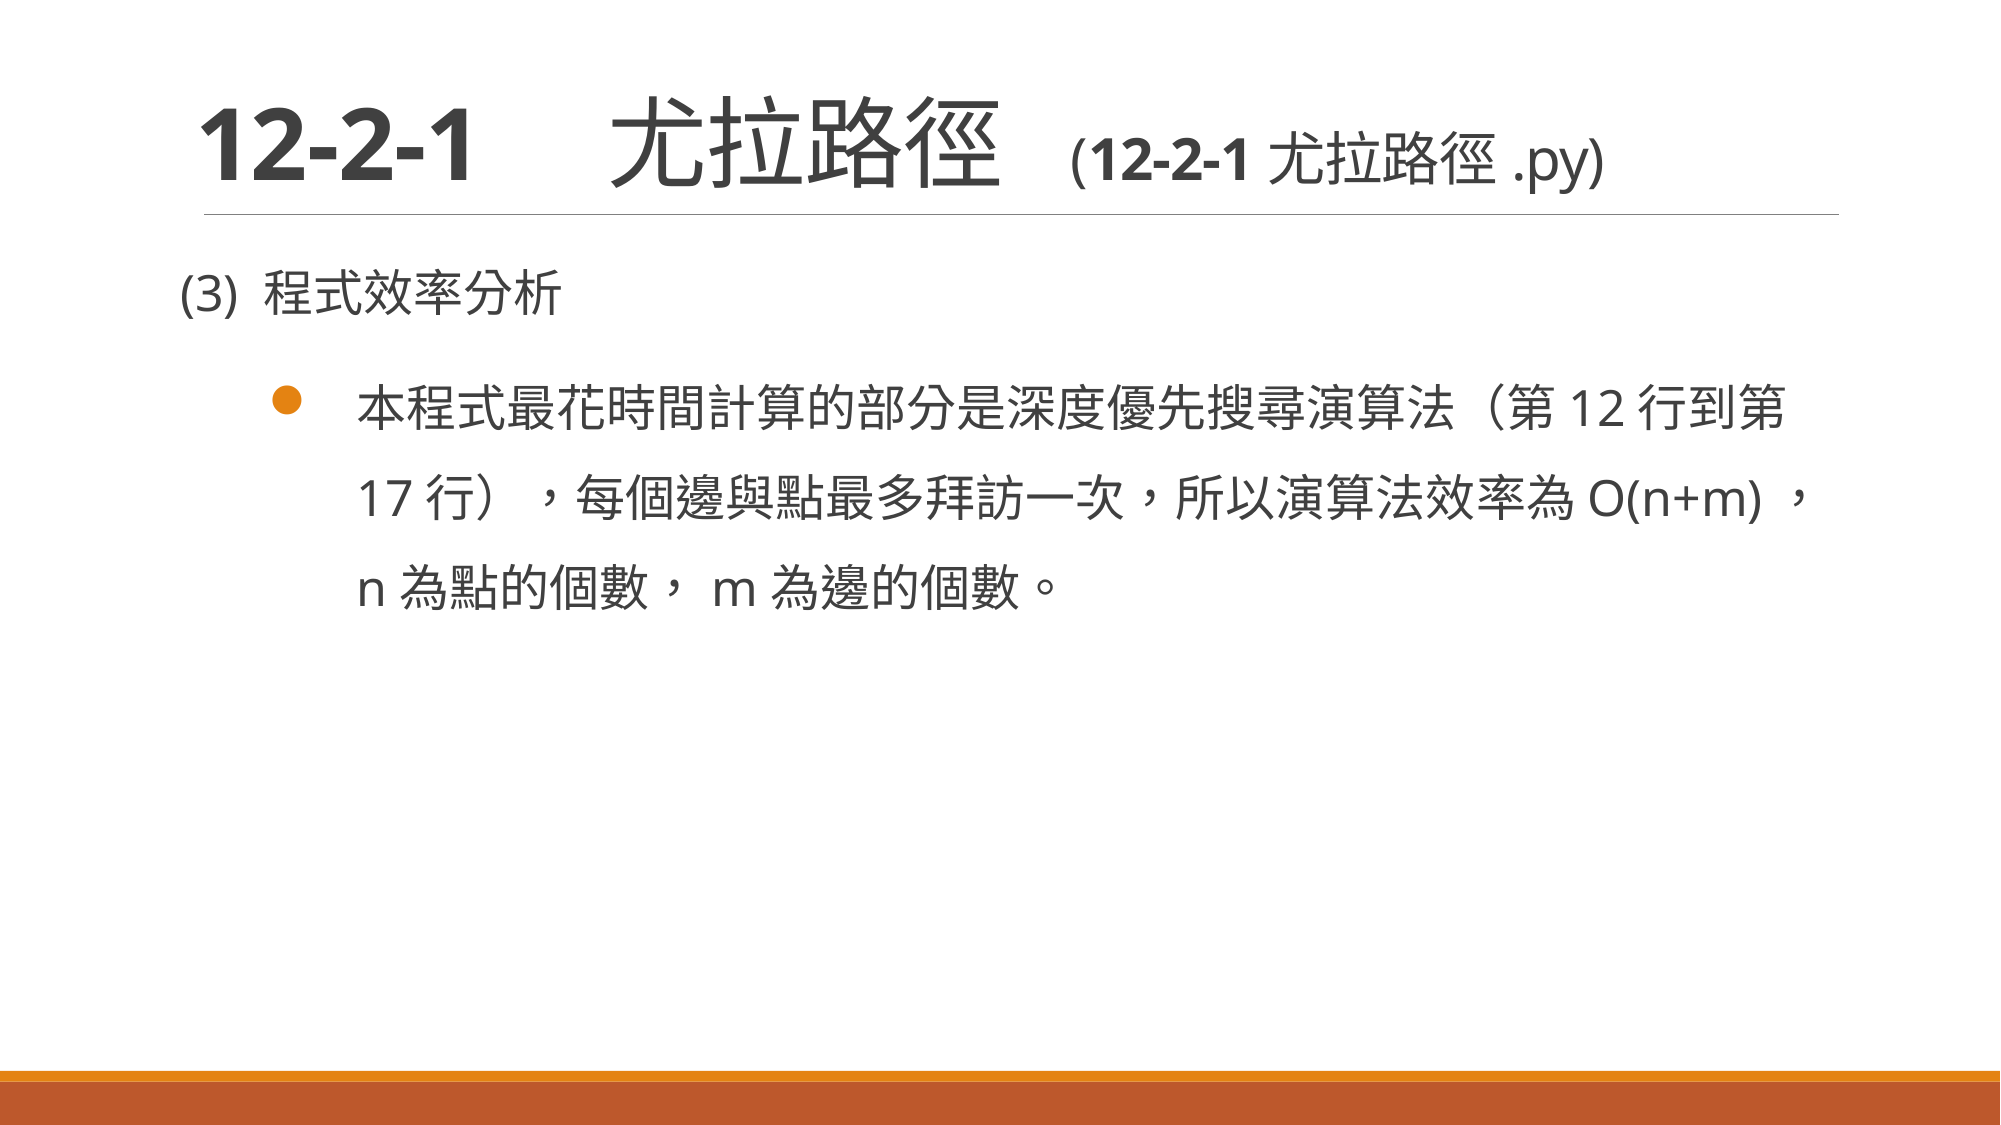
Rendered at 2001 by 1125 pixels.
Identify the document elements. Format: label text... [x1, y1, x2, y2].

title 12-2-1 尤拉路徑 (12-2-1尤拉路徑.py) [180, 47, 1830, 209]
list (3) 程式效率分析 本程式最花時間計算的部分是深度優先搜尋演算法（第12行到第17行），每個邊與點最多拜訪一次，所以演算法效率為O(n+m)，n為點的個數，m為邊的個數。 [180, 224, 1830, 1033]
